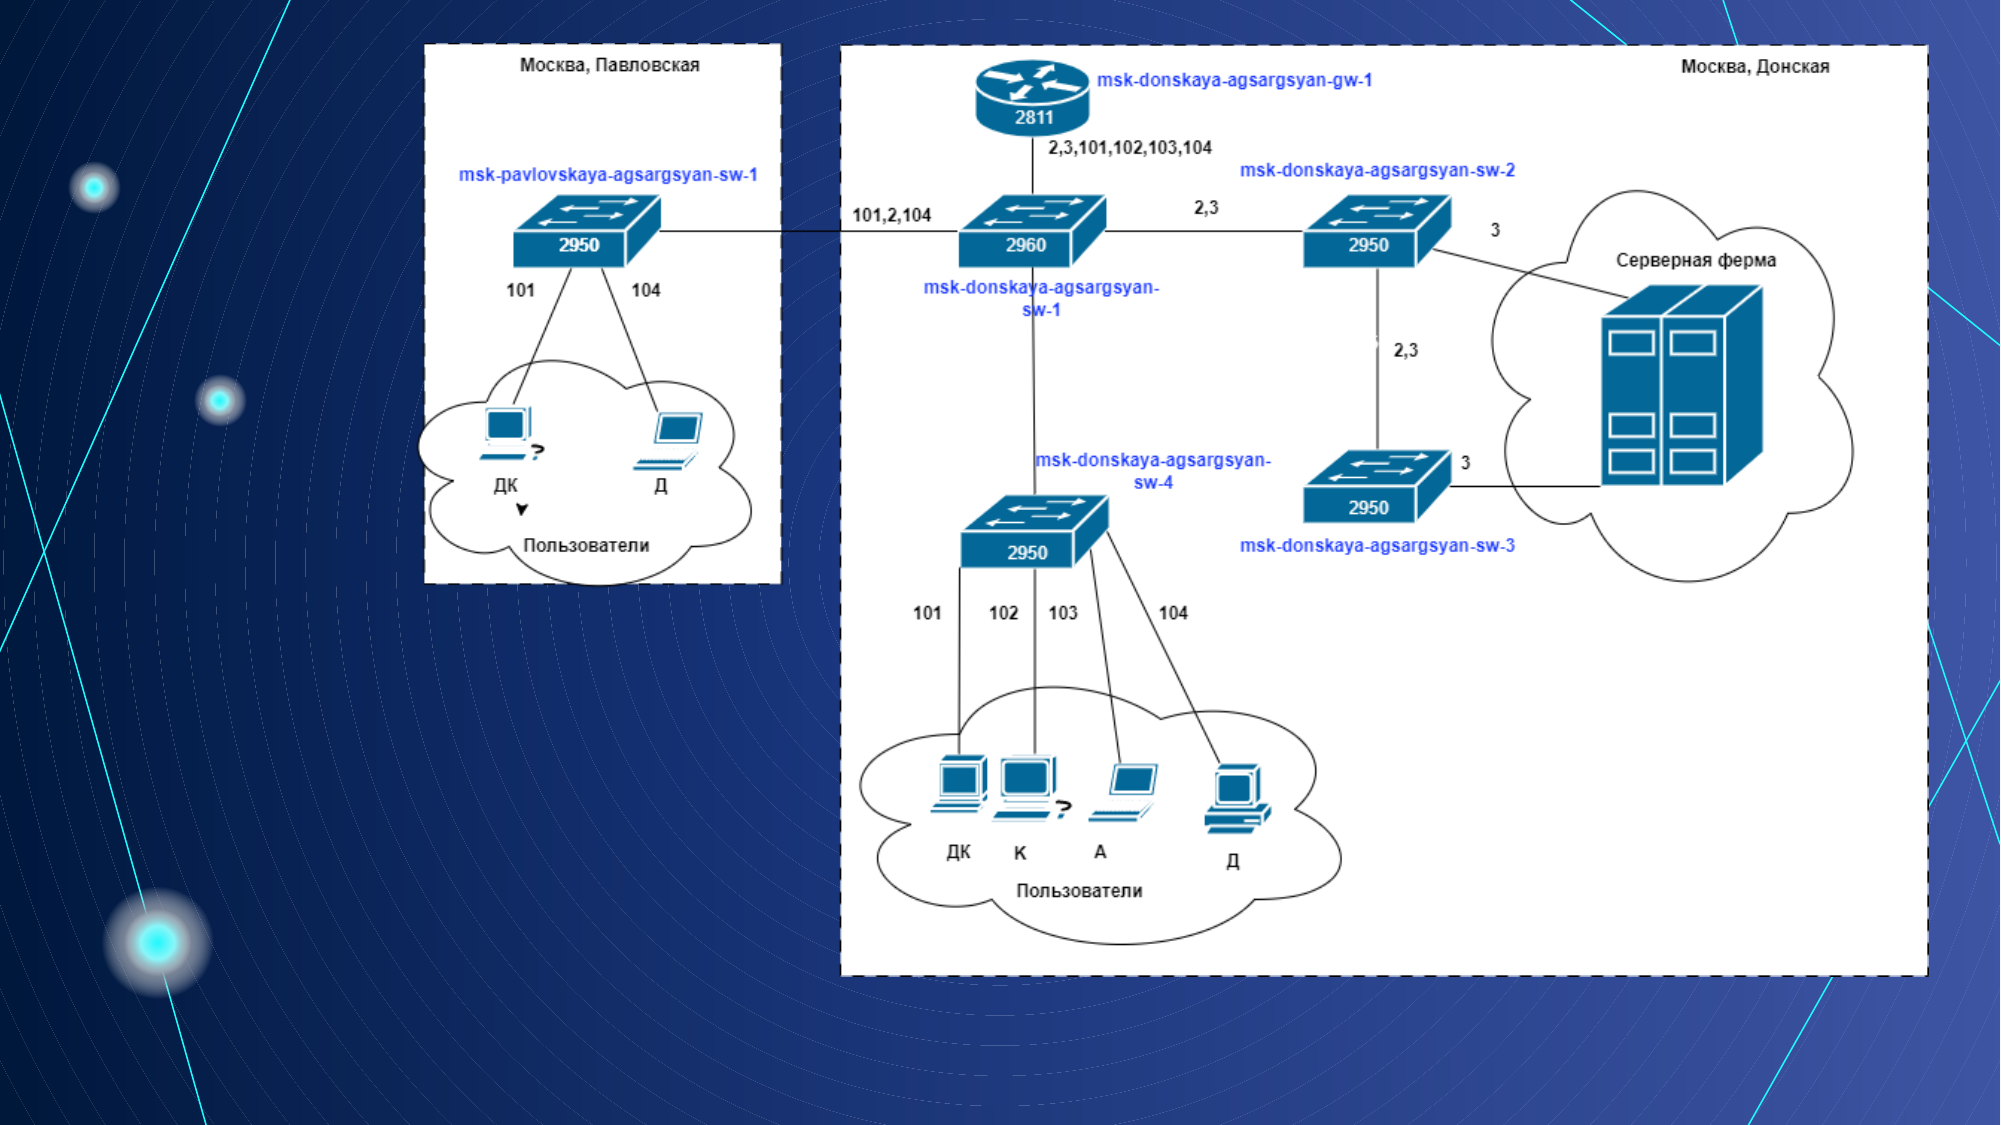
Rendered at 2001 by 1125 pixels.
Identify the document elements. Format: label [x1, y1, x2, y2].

picture [183, 43, 1929, 977]
